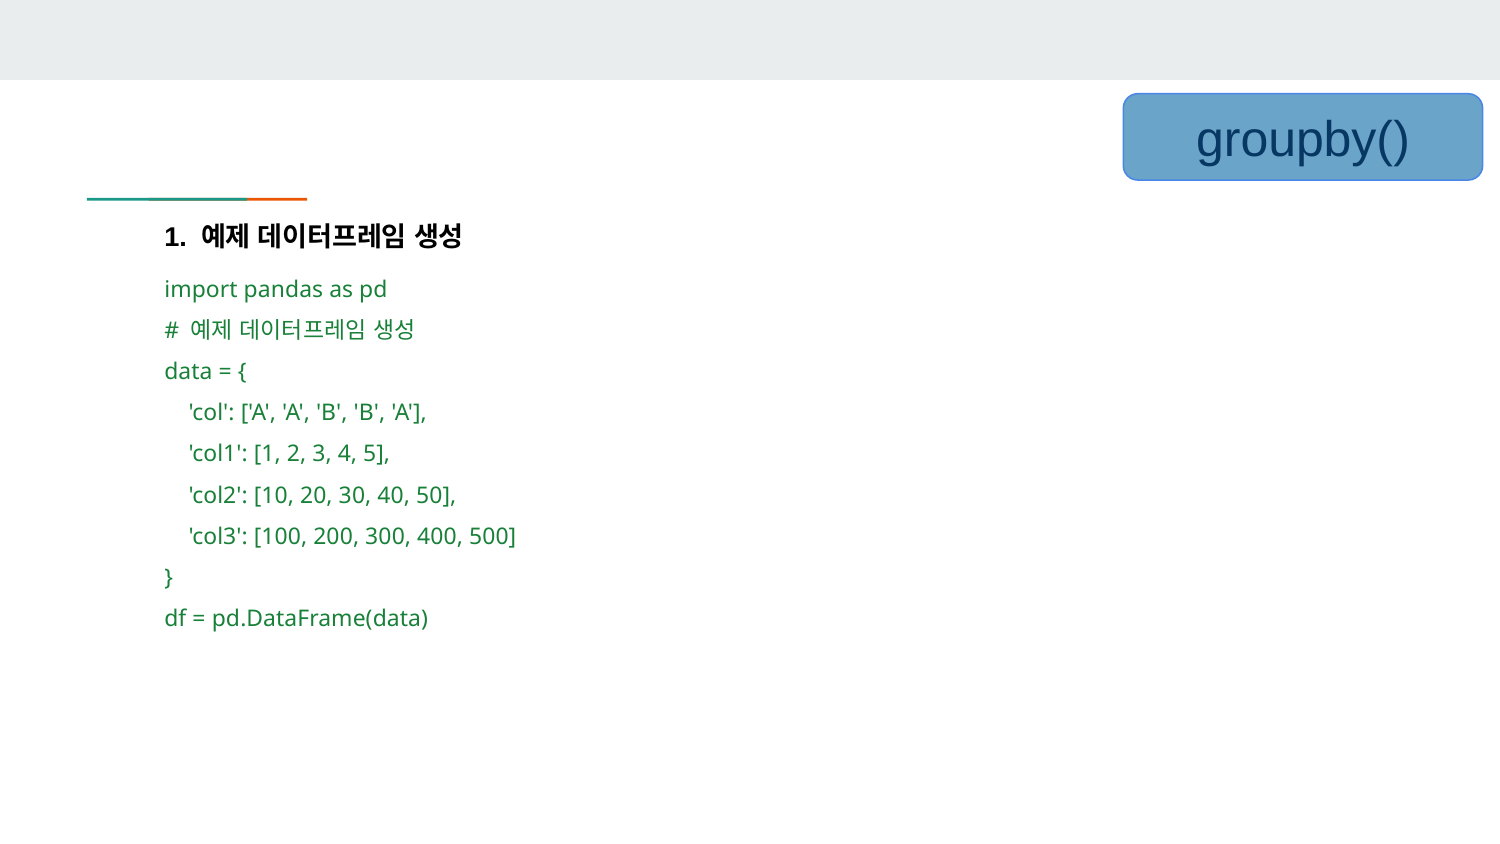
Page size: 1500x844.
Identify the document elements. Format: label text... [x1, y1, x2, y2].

text_box 1. 예제 데이터프레임 생성 import pandas as pd # 예제 데이터프레임 생성 data = { 'col': ['A', 'A', 'B', 'B', 'A'], 'col1': [1, 2, 3, 4, 5], 'col2': [10, 20, 30, 40, 50], 'col3': [100, 200, 300, 400, 500] } df = pd.DataFrame(data) [149, 199, 1359, 647]
text_box groupby() [1123, 93, 1483, 181]
